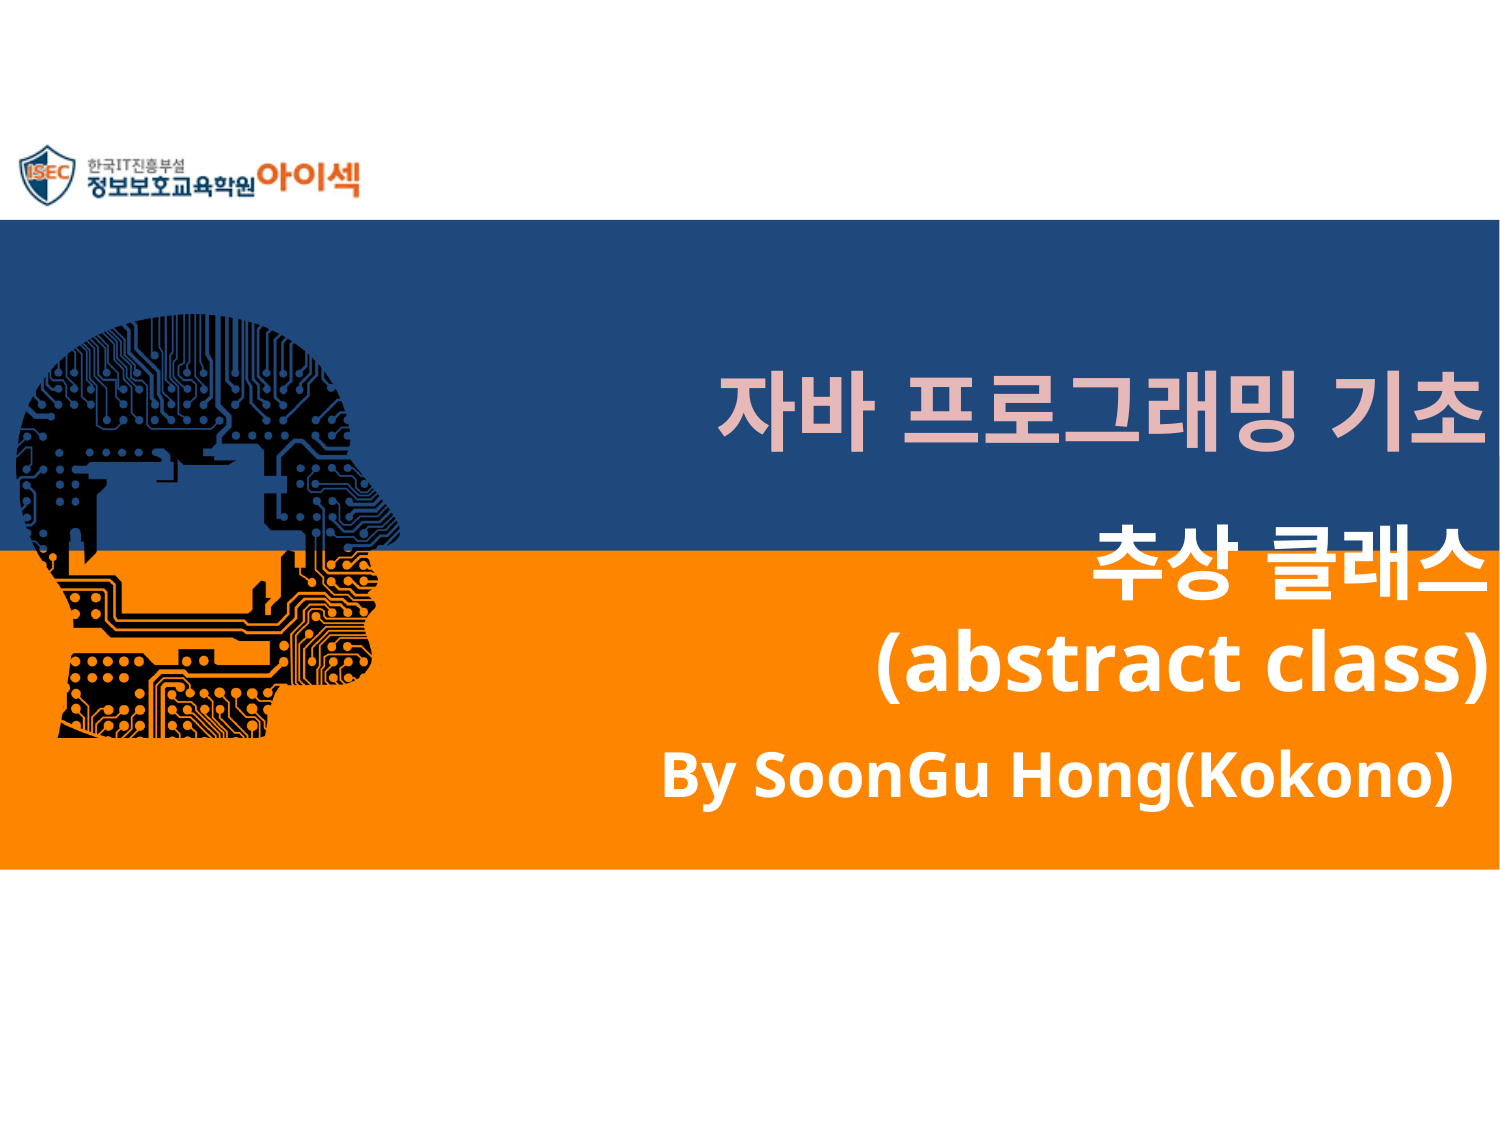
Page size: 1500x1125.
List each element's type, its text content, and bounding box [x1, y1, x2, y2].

picture [16, 716, 400, 738]
text_box By SoonGu Hong(Kokono) [631, 727, 1471, 818]
title 추상 클래스 (abstract class) [0, 503, 1500, 716]
subtitle 자바 프로그래밍 기초 [454, 349, 1500, 551]
picture [0, 28, 400, 219]
picture [16, 314, 400, 503]
